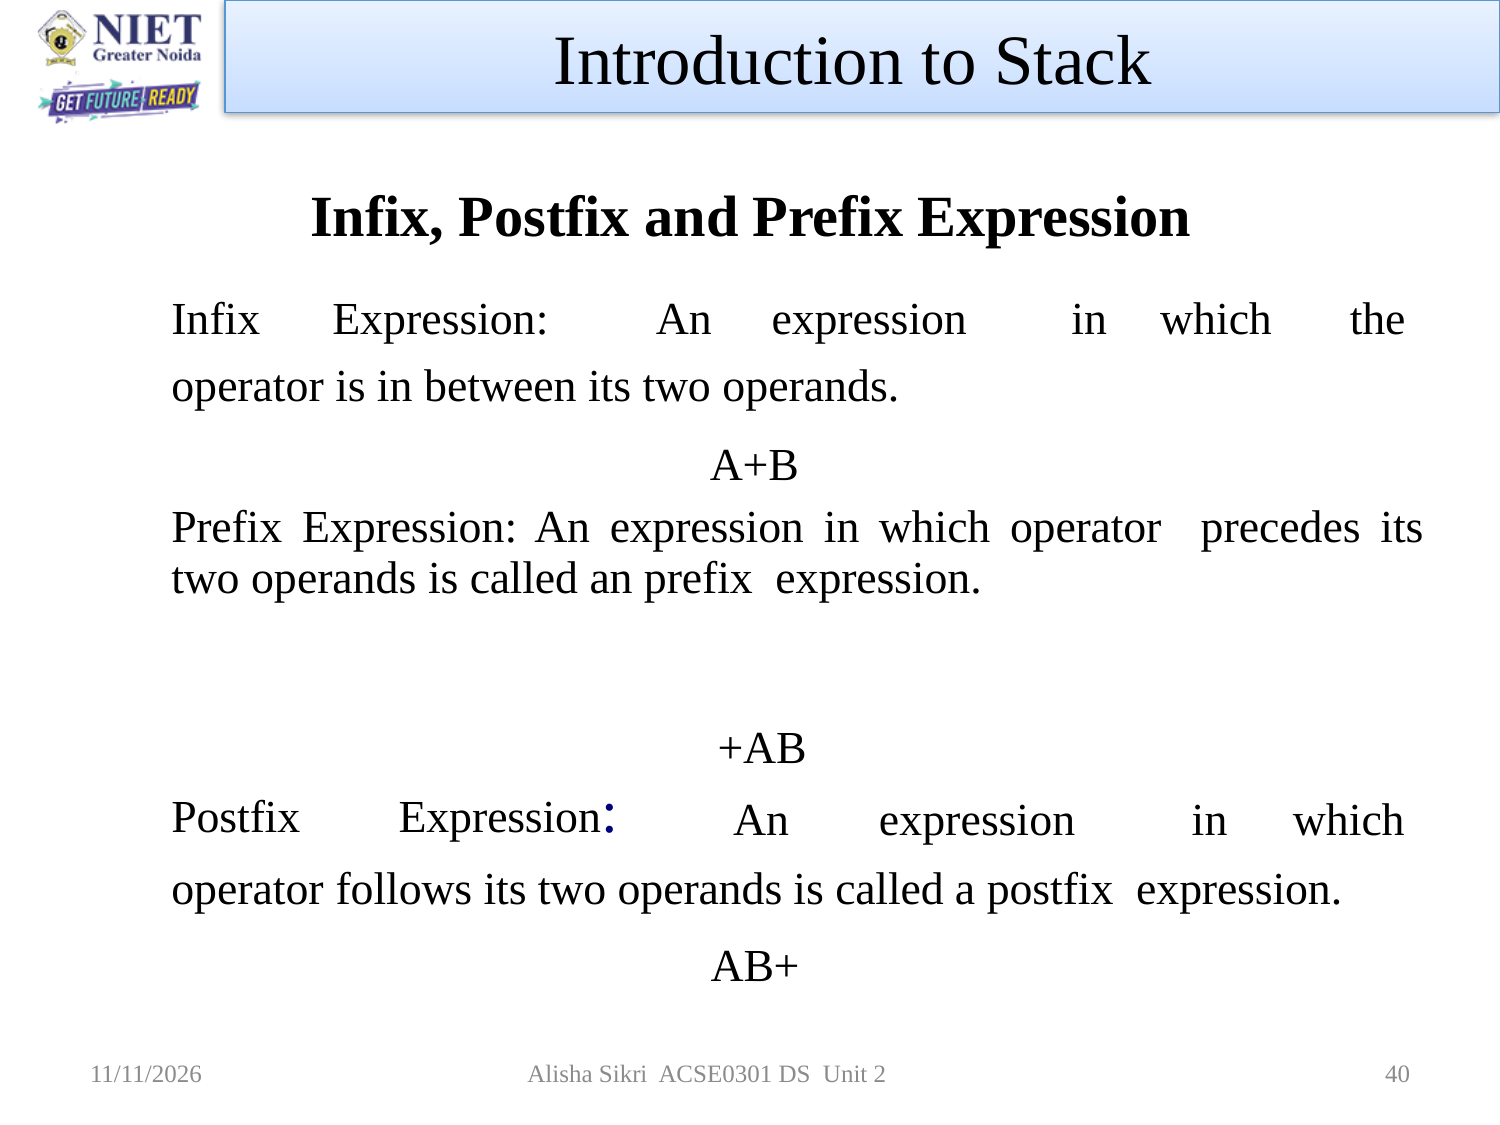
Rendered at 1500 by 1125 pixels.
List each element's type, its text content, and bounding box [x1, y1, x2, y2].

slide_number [75, 1042, 425, 1103]
text_box +AB An expression in which [715, 725, 1425, 845]
text_box Postfix Expression: [169, 770, 684, 837]
picture [0, 0, 238, 135]
footer Alisha Sikri ACSE0301 DS Unit 2 [512, 1042, 988, 1103]
text_box Infix Expression: An expression in which the [169, 286, 1424, 344]
text_box Prefix Expression: An expression in which operator precedes its two operands is called an prefix expression. [169, 495, 1424, 604]
text_box operator follows its two operands is called a postfix expression. AB+ [169, 837, 1424, 991]
slide_number 40 [1074, 1042, 1425, 1103]
text_box operator is in between its two operands. A+B [169, 315, 1135, 490]
text_box Introduction to Stack [238, 0, 1500, 113]
title Infix, Postfix and Prefix Expression [152, 120, 1348, 308]
